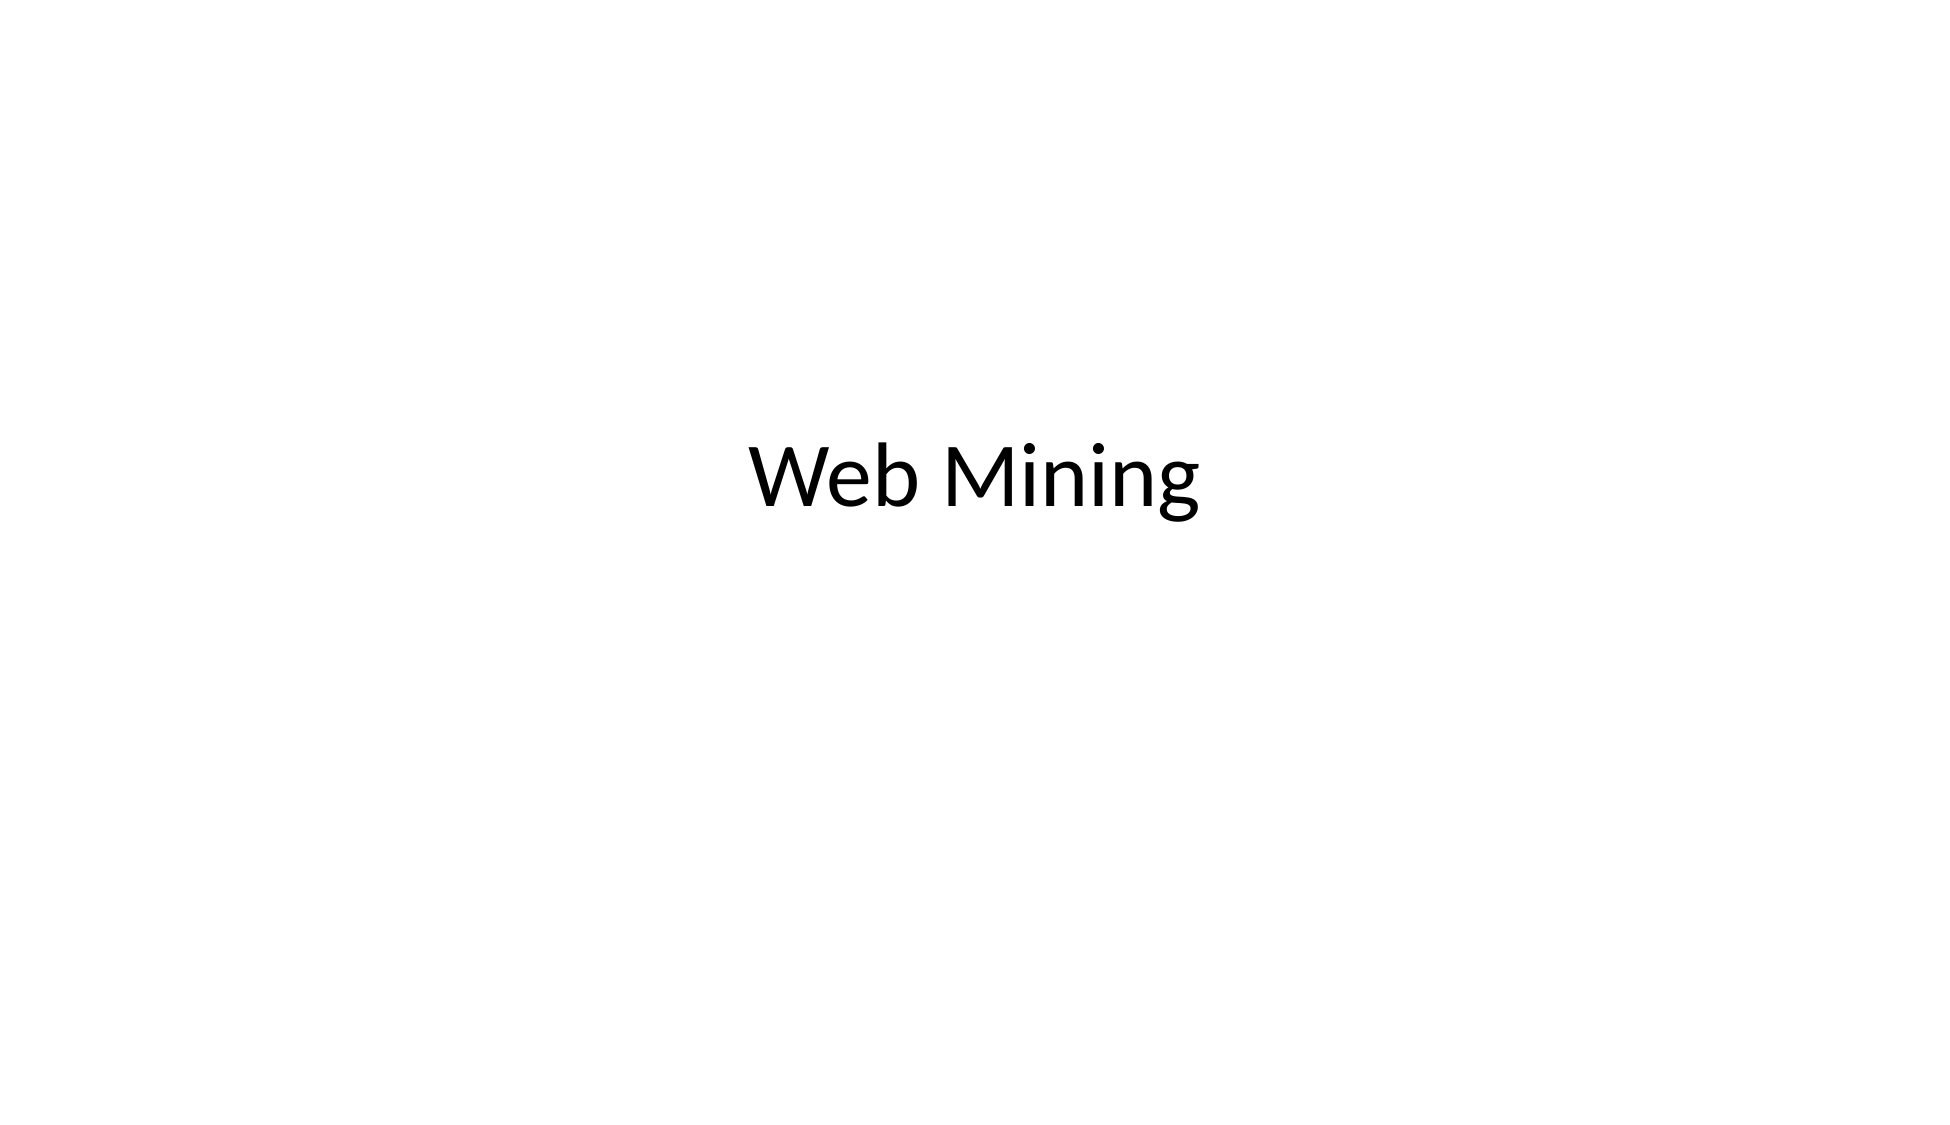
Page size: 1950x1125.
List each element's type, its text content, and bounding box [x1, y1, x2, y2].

title Web Mining [146, 349, 1804, 591]
